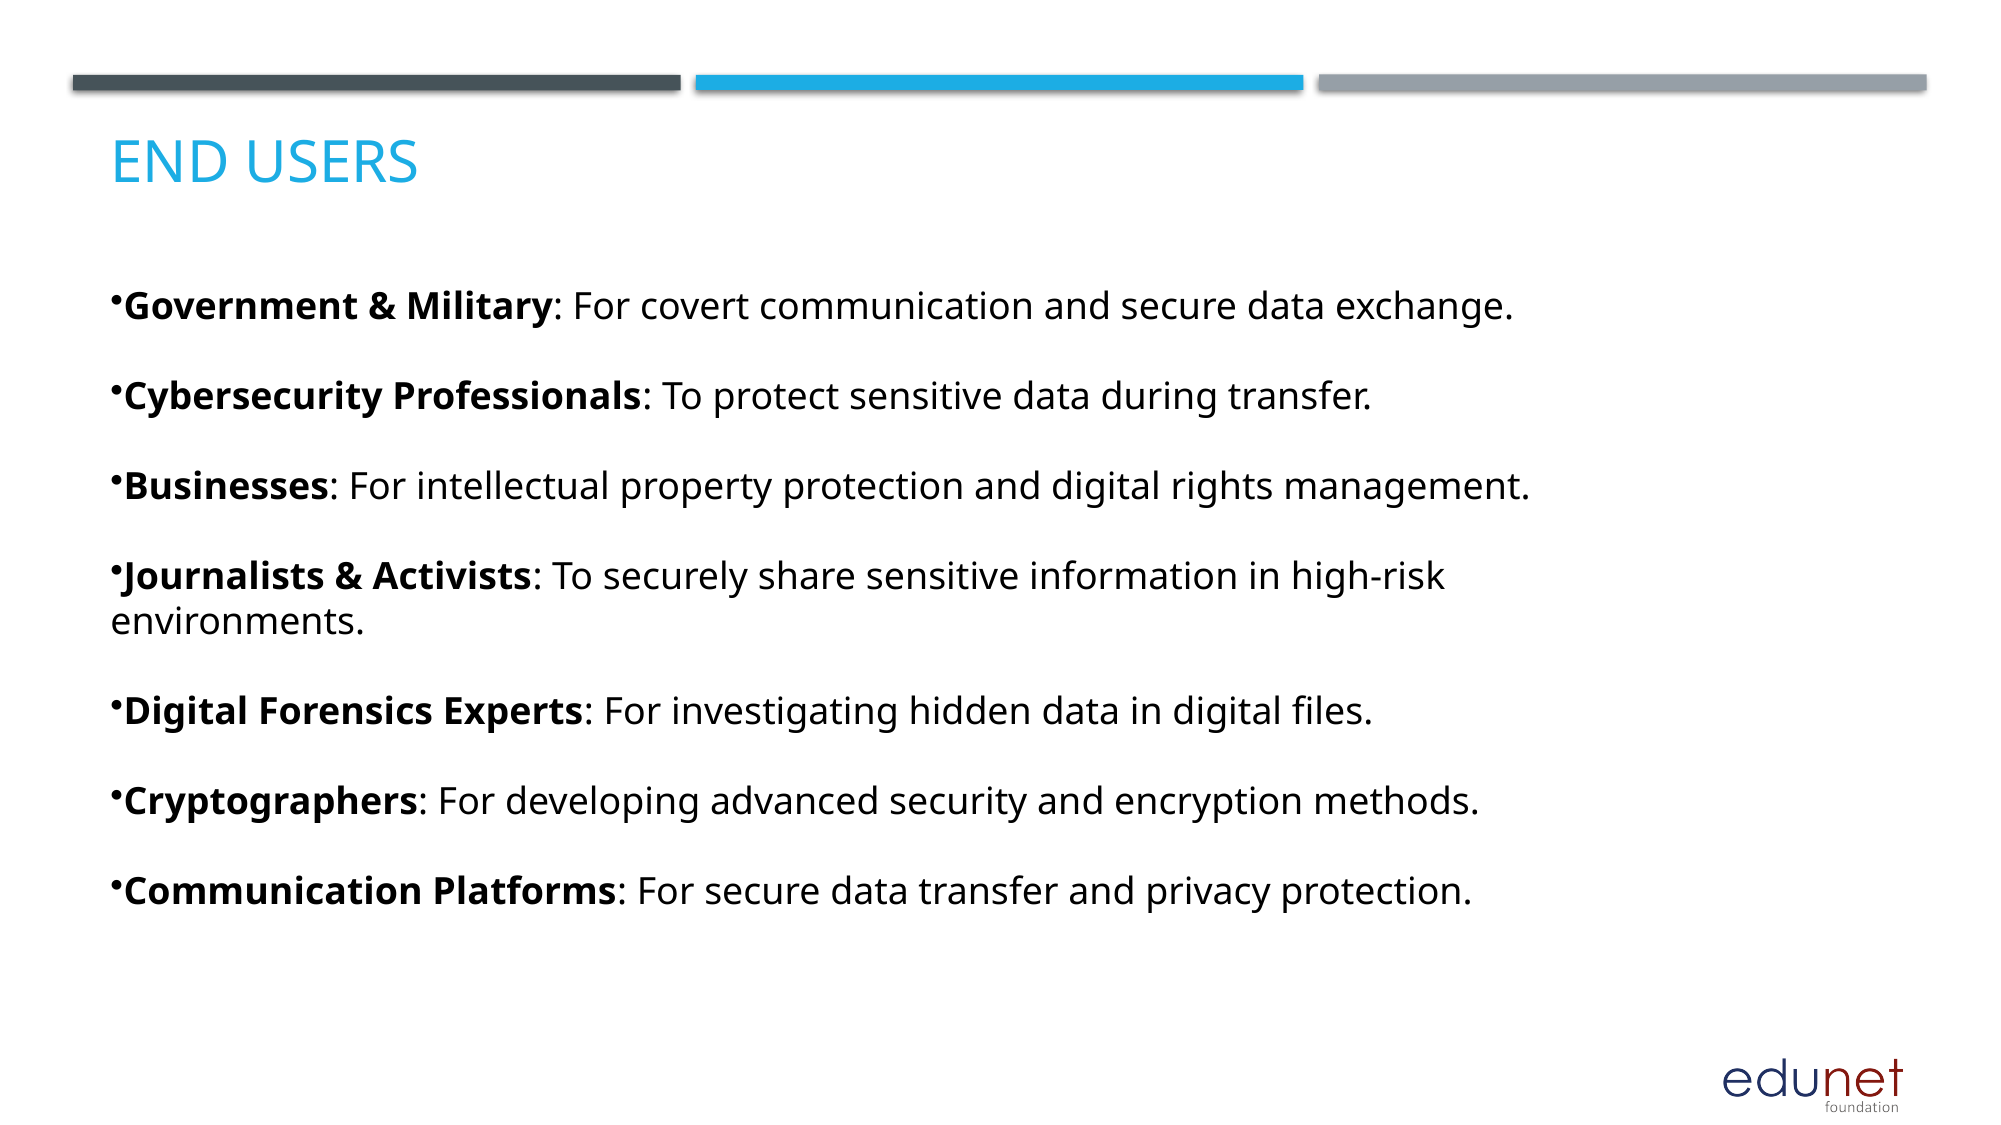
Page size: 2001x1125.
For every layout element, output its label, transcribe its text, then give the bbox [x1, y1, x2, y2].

list Government & Military: For covert communication and secure data exchange. Cybersecurity Professionals: To protect sensitive data during transfer. Businesses: For intellectual property protection and digital rights management. Journalists & Activists: To securely share sensitive information in high-risk environments. Digital Forensics Experts: For investigating hidden data in digital files. Cryptographers: For developing advanced security and encryption methods. Communication Platforms: For secure data transfer and privacy protection. [95, 270, 1660, 924]
picture [1719, 1056, 1905, 1116]
title End users [95, 115, 1905, 203]
